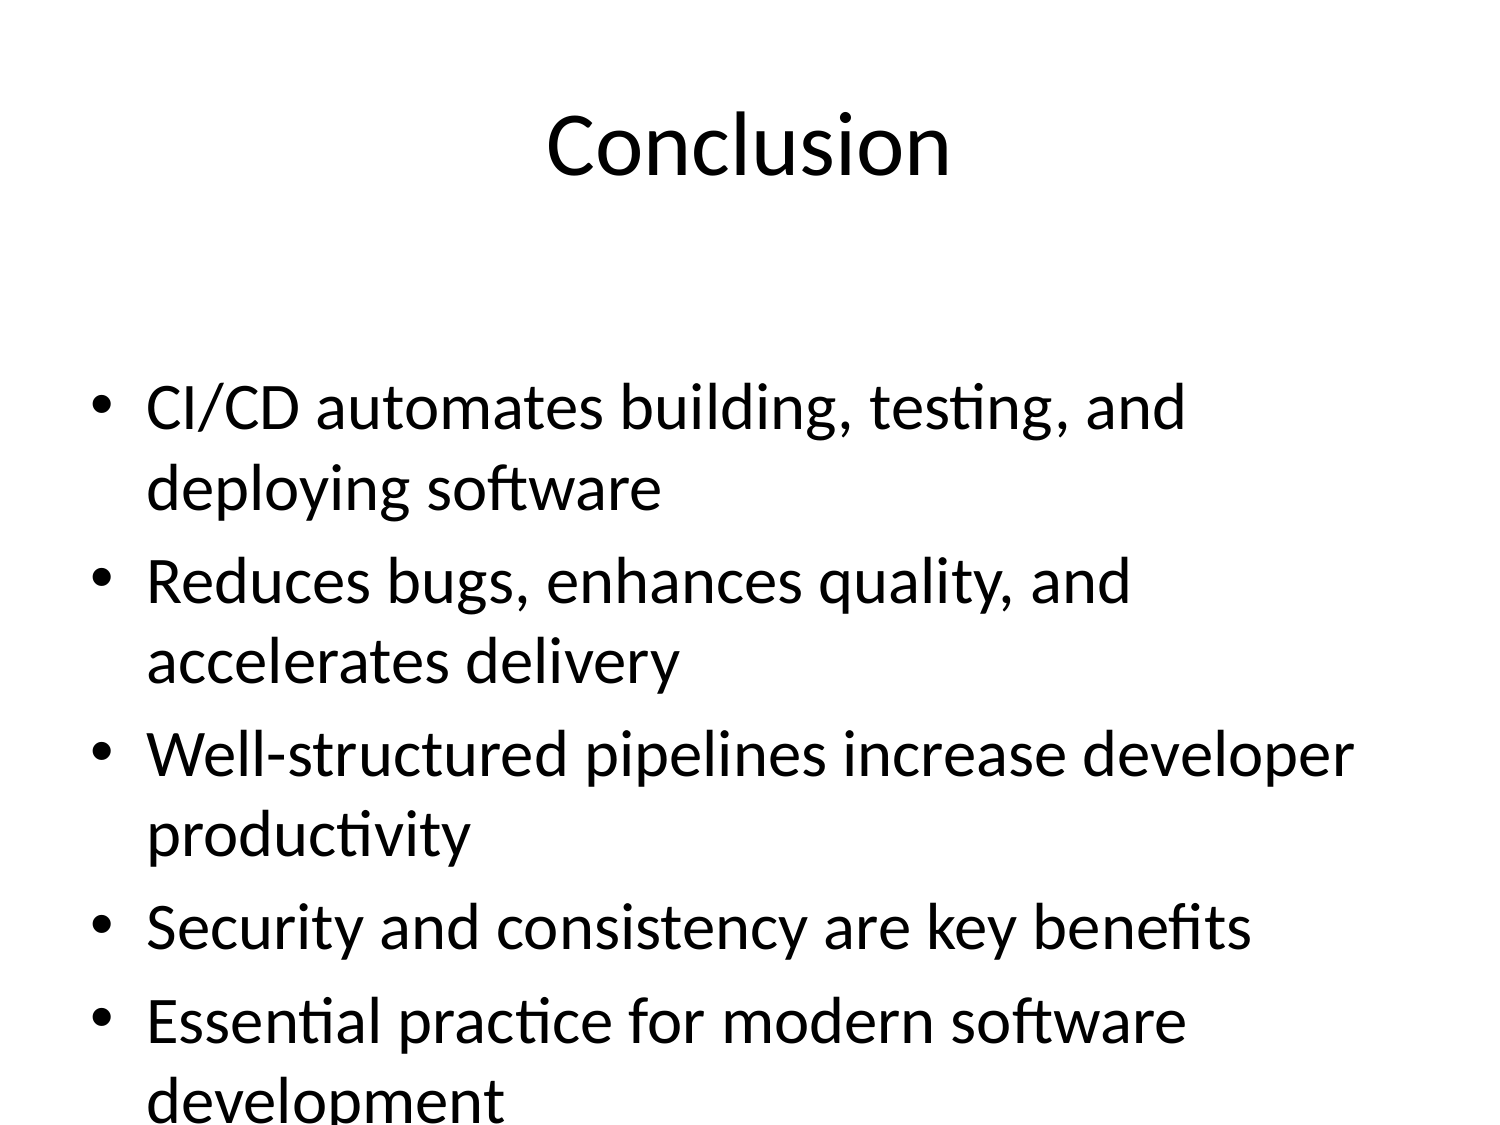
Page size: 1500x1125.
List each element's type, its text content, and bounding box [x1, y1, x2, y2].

title Conclusion [75, 45, 1425, 233]
list CI/CD automates building, testing, and deploying software Reduces bugs, enhances quality, and accelerates delivery Well-structured pipelines increase developer productivity Security and consistency are key benefits Essential practice for modern software development [75, 262, 1425, 1005]
